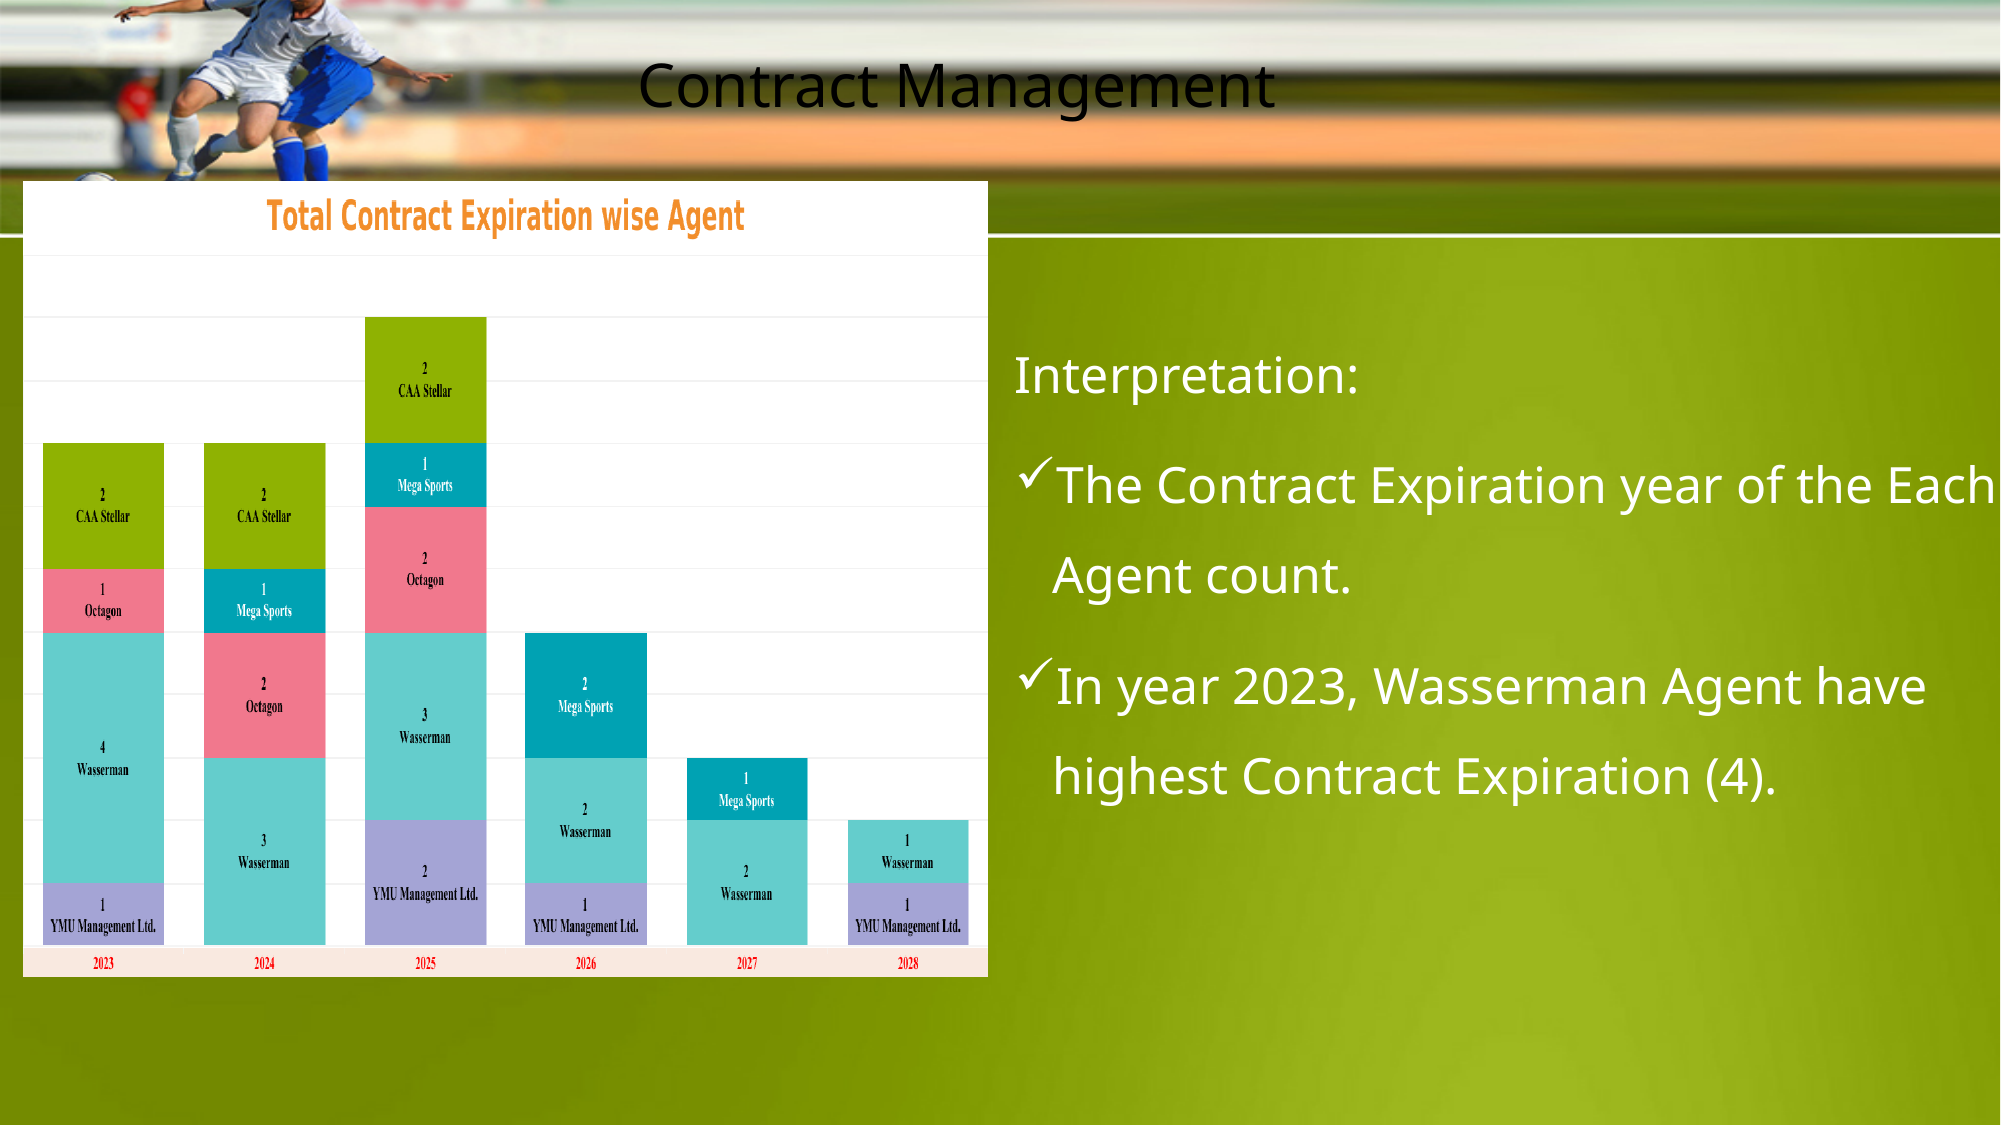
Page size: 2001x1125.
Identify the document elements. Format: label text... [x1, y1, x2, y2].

picture [0, 0, 2001, 1125]
list Interpretation: The Contract Expiration year of the Each Agent count. In year 2023, Wasserman Agent have highest Contract Expiration (4). [999, 305, 2000, 626]
title Contract Management [94, 47, 1820, 129]
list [23, 181, 988, 977]
